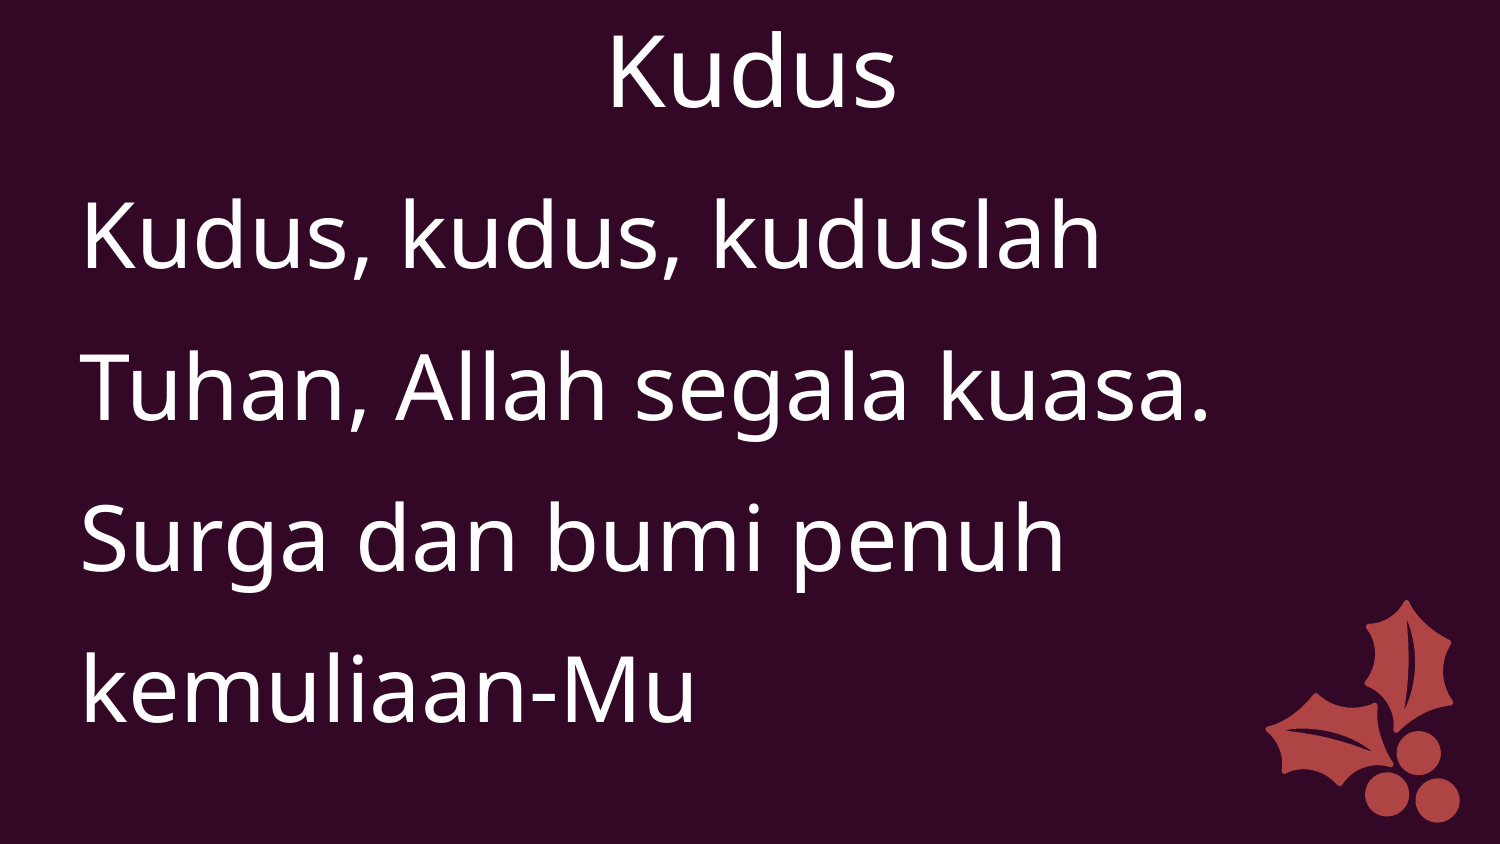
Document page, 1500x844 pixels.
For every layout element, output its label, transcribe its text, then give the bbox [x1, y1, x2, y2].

text_box Kudus [127, 26, 1377, 109]
text_box Kudus, kudus, kuduslah Tuhan, Allah segala kuasa. Surga dan bumi penuh kemuliaan-Mu [39, 145, 1465, 743]
